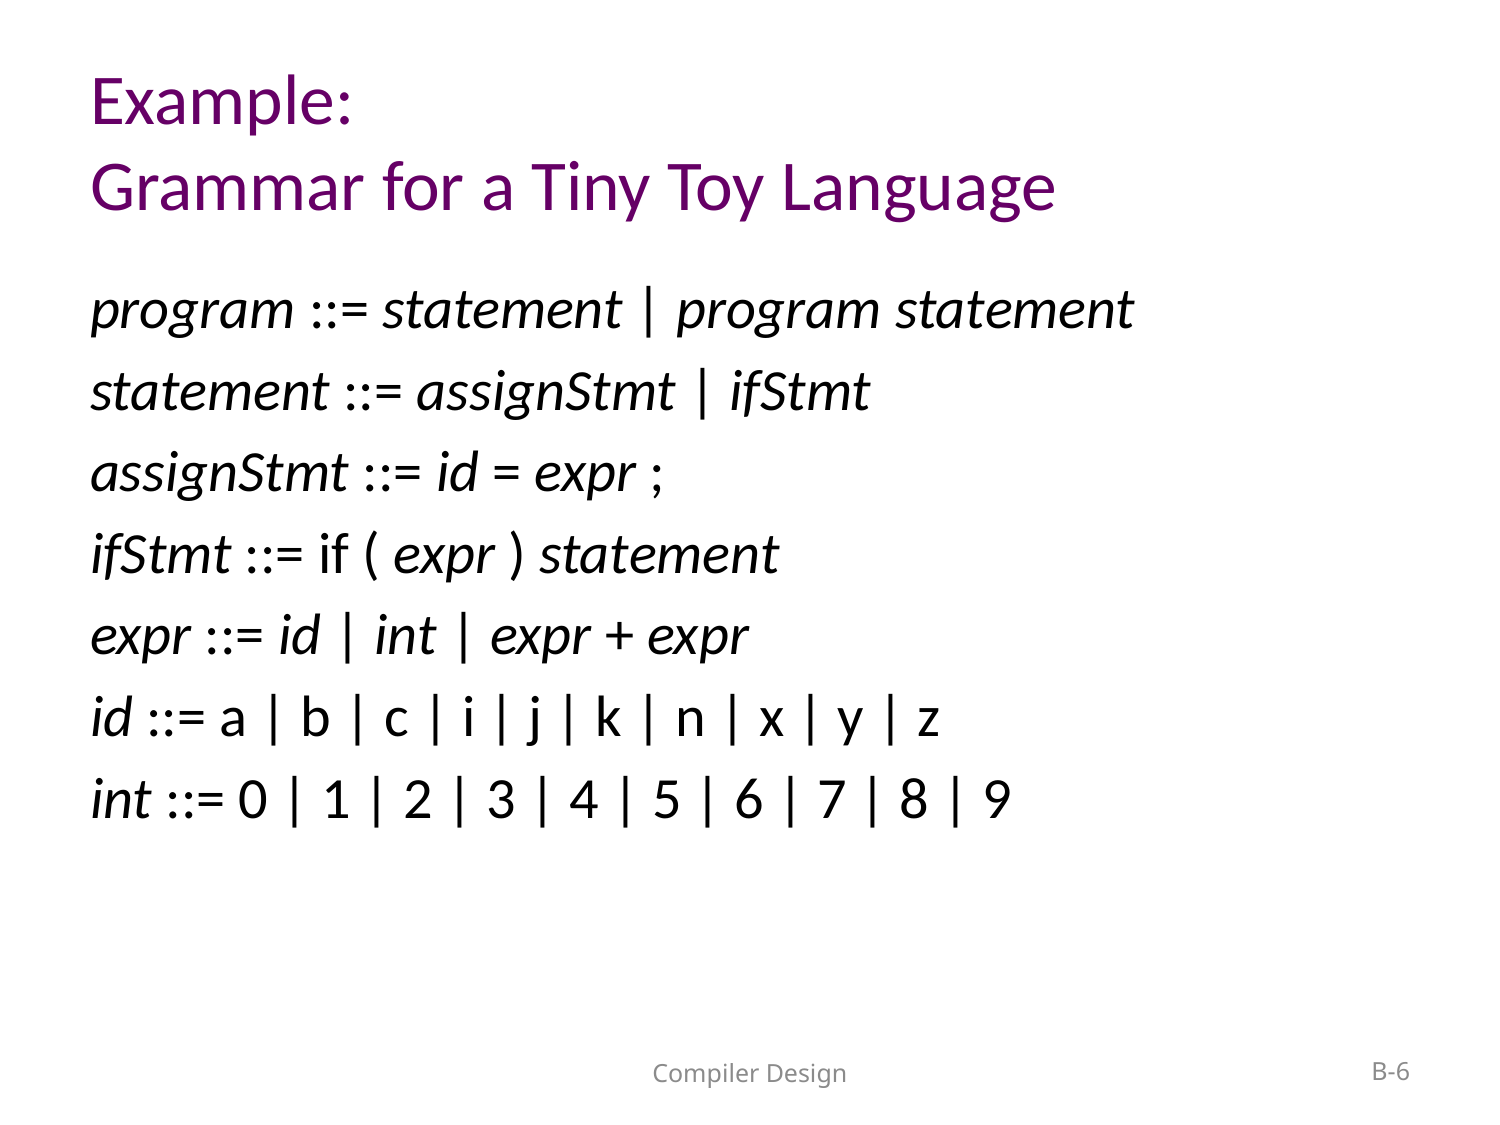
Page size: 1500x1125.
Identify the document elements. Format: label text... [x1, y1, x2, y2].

slide_number B-6 [1074, 1042, 1425, 1103]
list program ::= statement | program statement statement ::= assignStmt | ifStmt assignStmt ::= id = expr ; ifStmt ::= if ( expr ) statement expr ::= id | int | expr + expr id ::= a | b | c | i | j | k | n | x | y | z int ::= 0 | 1 | 2 | 3 | 4 | 5 | 6 | 7 | 8 | 9 [75, 262, 1425, 1005]
footer Compiler Design [512, 1042, 988, 1103]
title Example: Grammar for a Tiny Toy Language [75, 45, 1425, 233]
